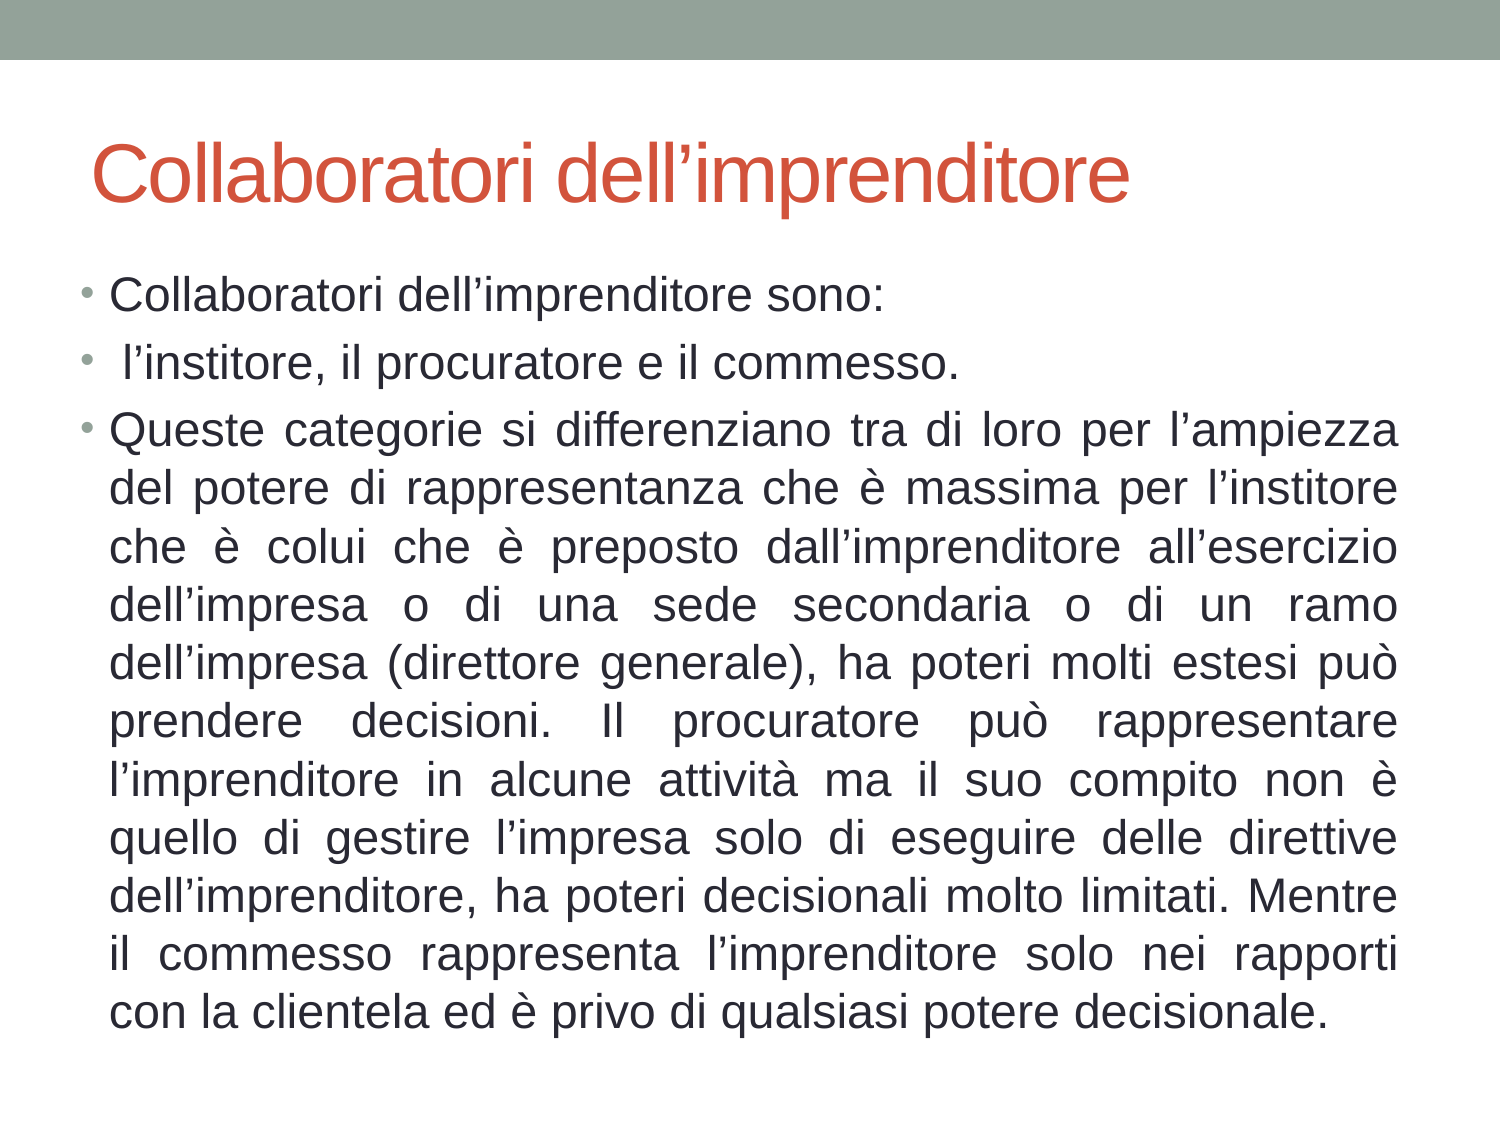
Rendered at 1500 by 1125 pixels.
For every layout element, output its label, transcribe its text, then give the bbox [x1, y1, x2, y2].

list Collaboratori dell’imprenditore sono: l’institore, il procuratore e il commesso. Queste categorie si differenziano tra di loro per l’ampiezza del potere di rappresentanza che è massima per l’institore che è colui che è preposto dall’imprenditore all’esercizio dell’impresa o di una sede secondaria o di un ramo dell’impresa (direttore generale), ha poteri molti estesi può prendere decisioni. Il procuratore può rappresentare l’imprenditore in alcune attività ma il suo compito non è quello di gestire l’impresa solo di eseguire delle direttive dell’imprenditore, ha poteri decisionali molto limitati. Mentre il commesso rappresenta l’imprenditore solo nei rapporti con la clientela ed è privo di qualsiasi potere decisionale. [64, 255, 1415, 1056]
title Collaboratori dell’imprenditore [75, 87, 1425, 250]
